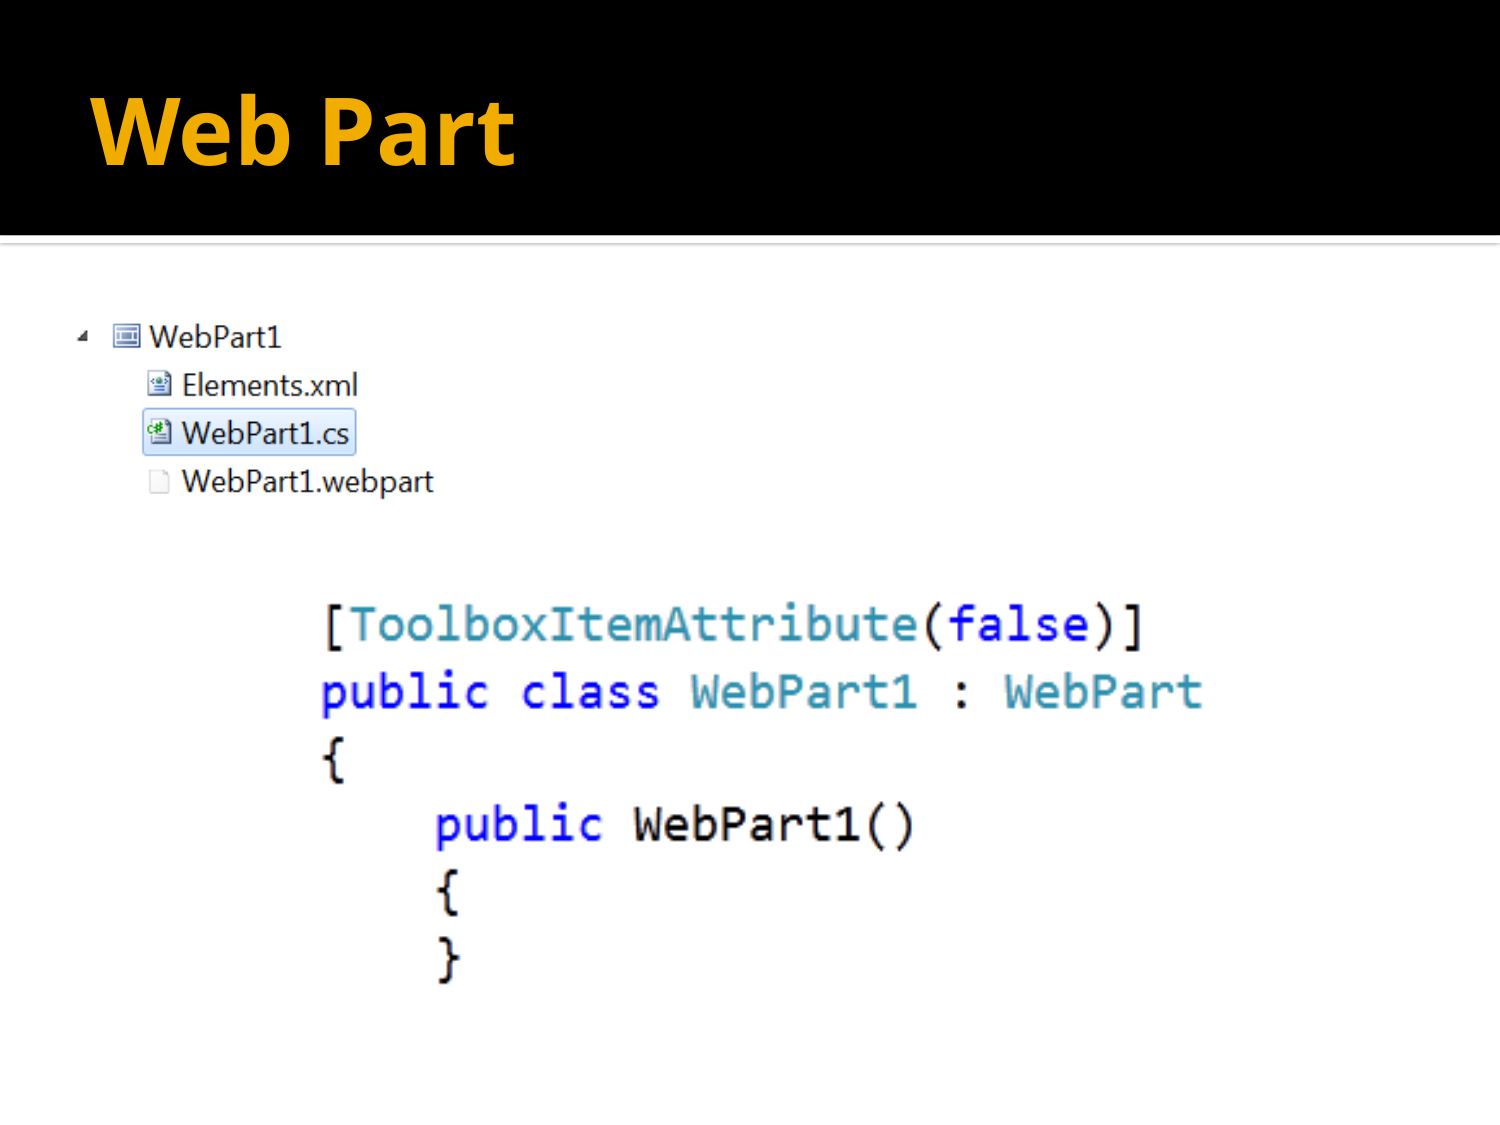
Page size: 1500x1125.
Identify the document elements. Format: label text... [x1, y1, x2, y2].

picture [62, 312, 458, 513]
title Web Part [75, 24, 1425, 231]
picture [287, 574, 1249, 1001]
